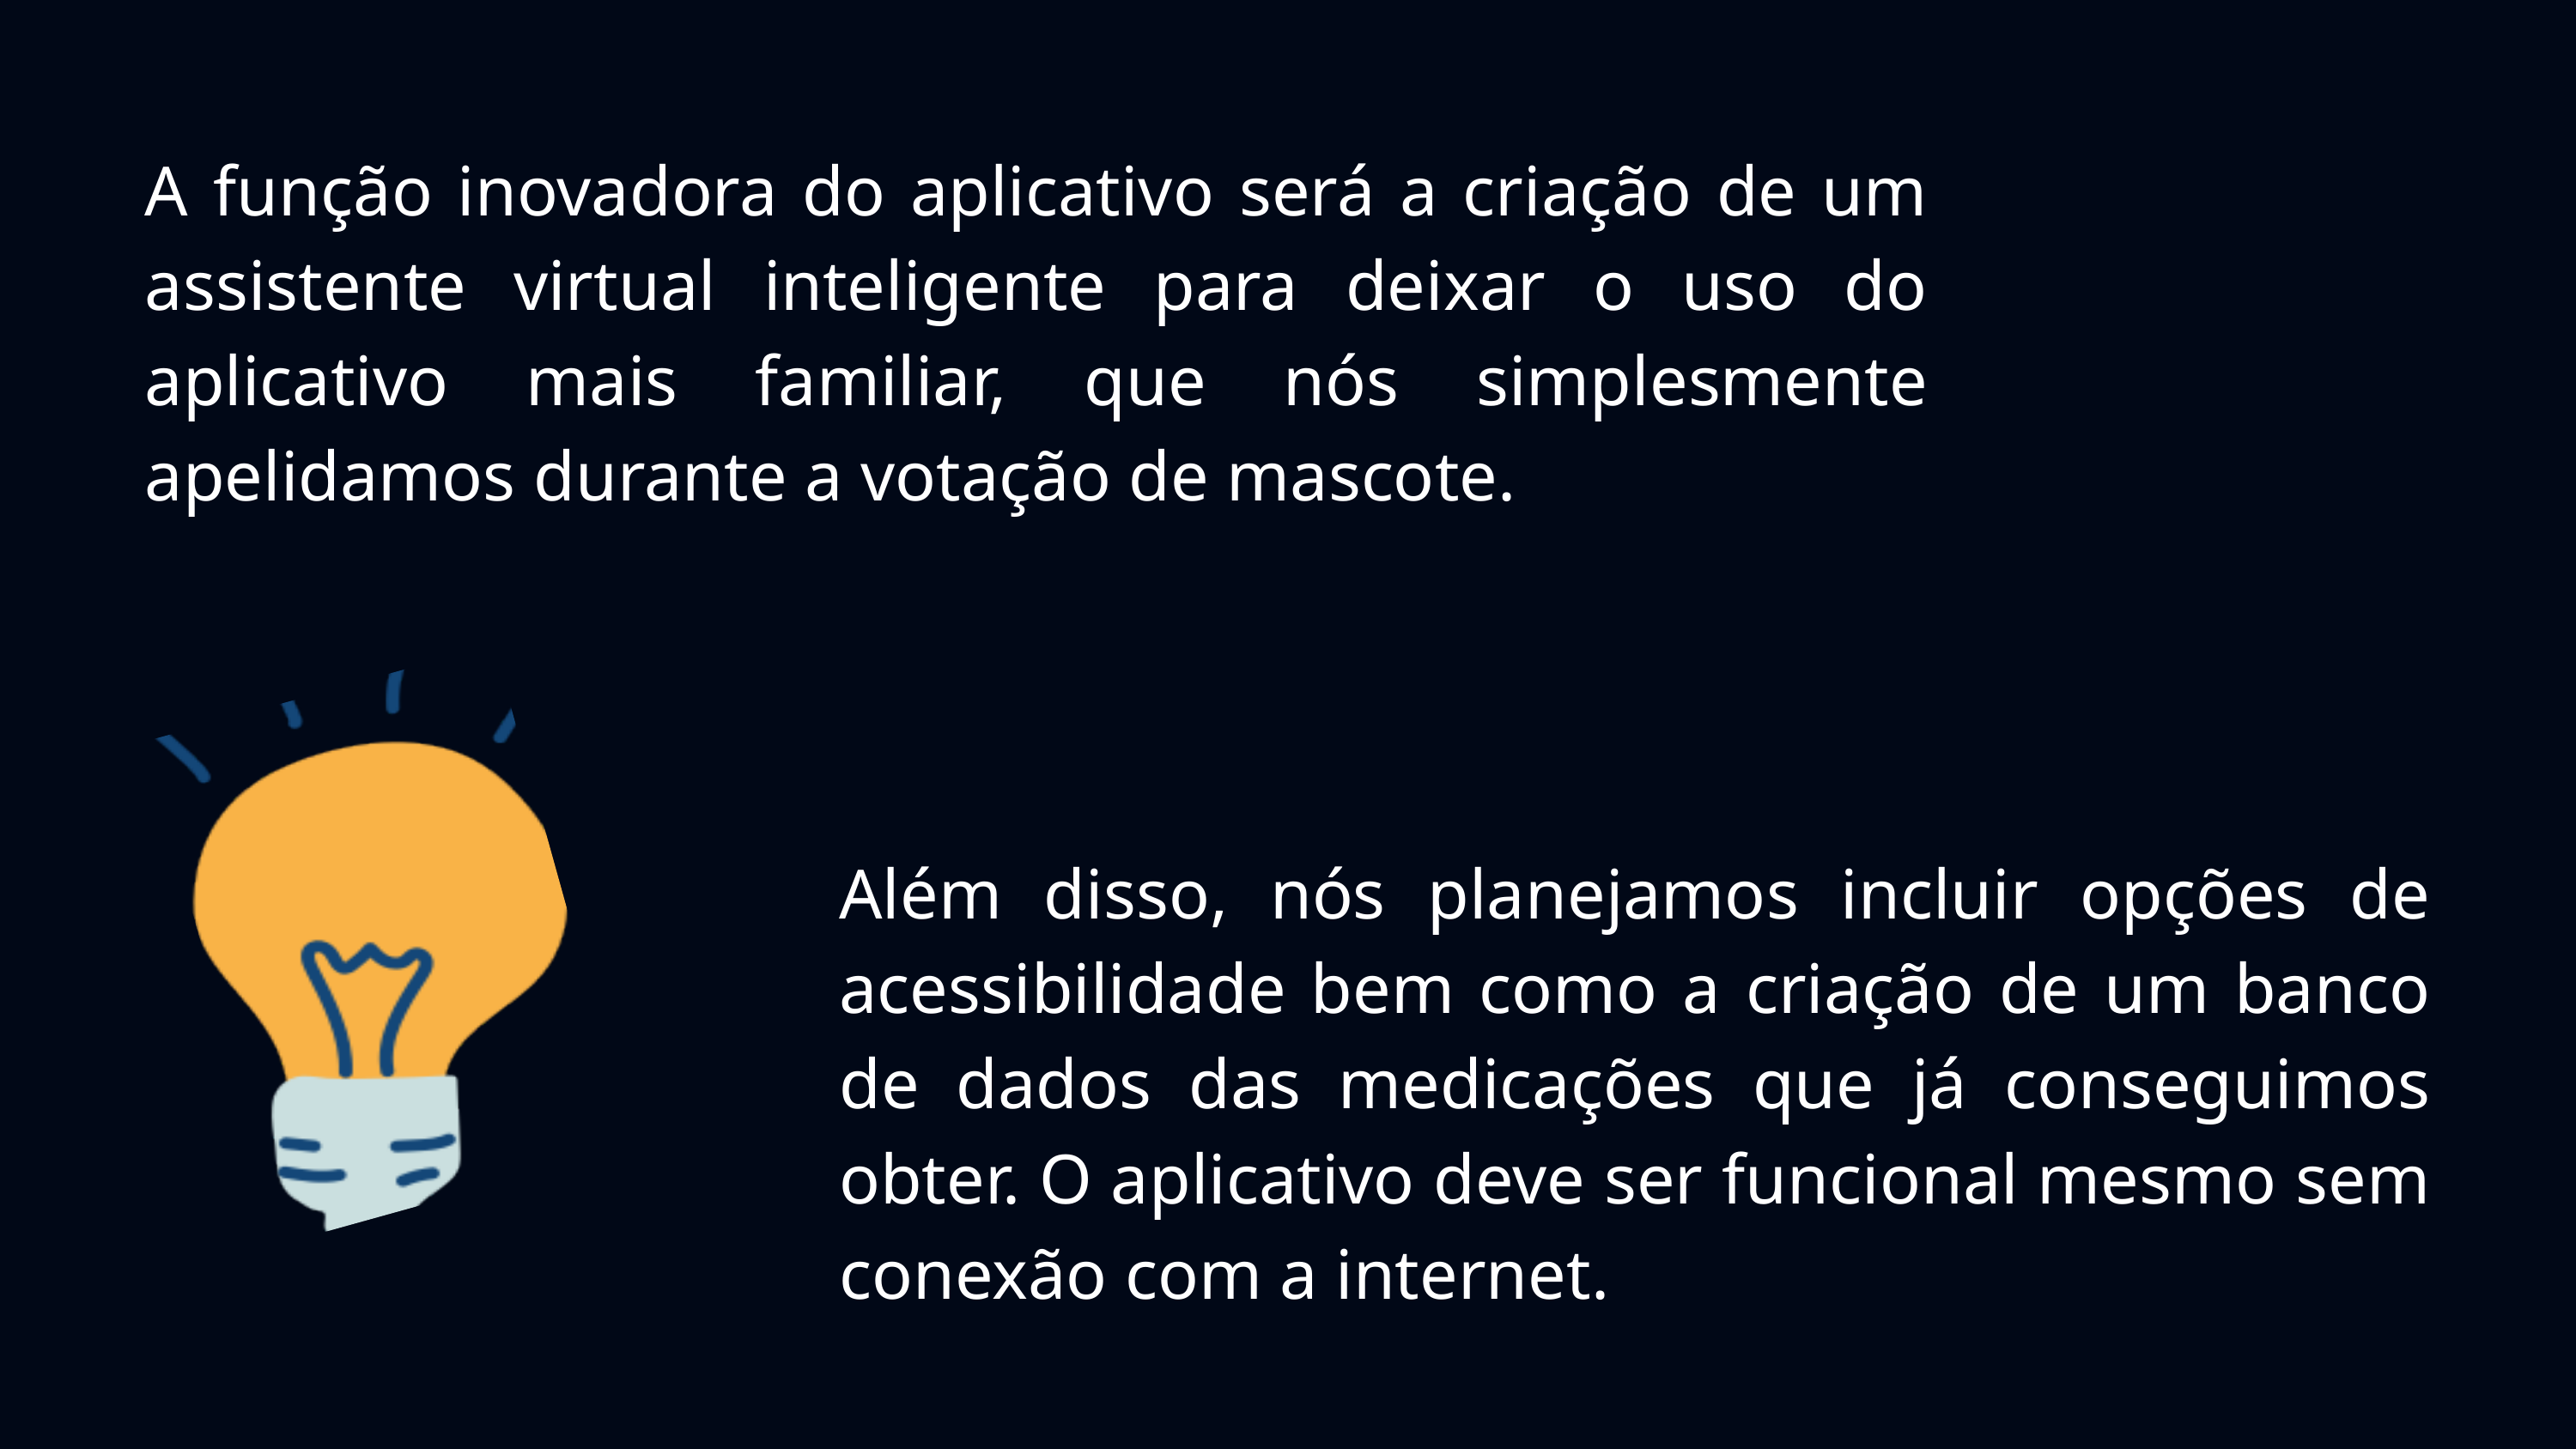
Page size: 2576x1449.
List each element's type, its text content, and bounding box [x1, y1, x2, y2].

text_box [144, 645, 634, 1244]
text_box A função inovadora do aplicativo será a criação de um assistente virtual inteligente para deixar o uso do aplicativo mais familiar, que nós simplesmente apelidamos durante a votação de mascote. [144, 134, 1929, 515]
text_box Além disso, nós planejamos incluir opções de acessibilidade bem como a criação de um banco de dados das medicações que já conseguimos obter. O aplicativo deve ser funcional mesmo sem conexão com a internet. [839, 837, 2432, 1313]
